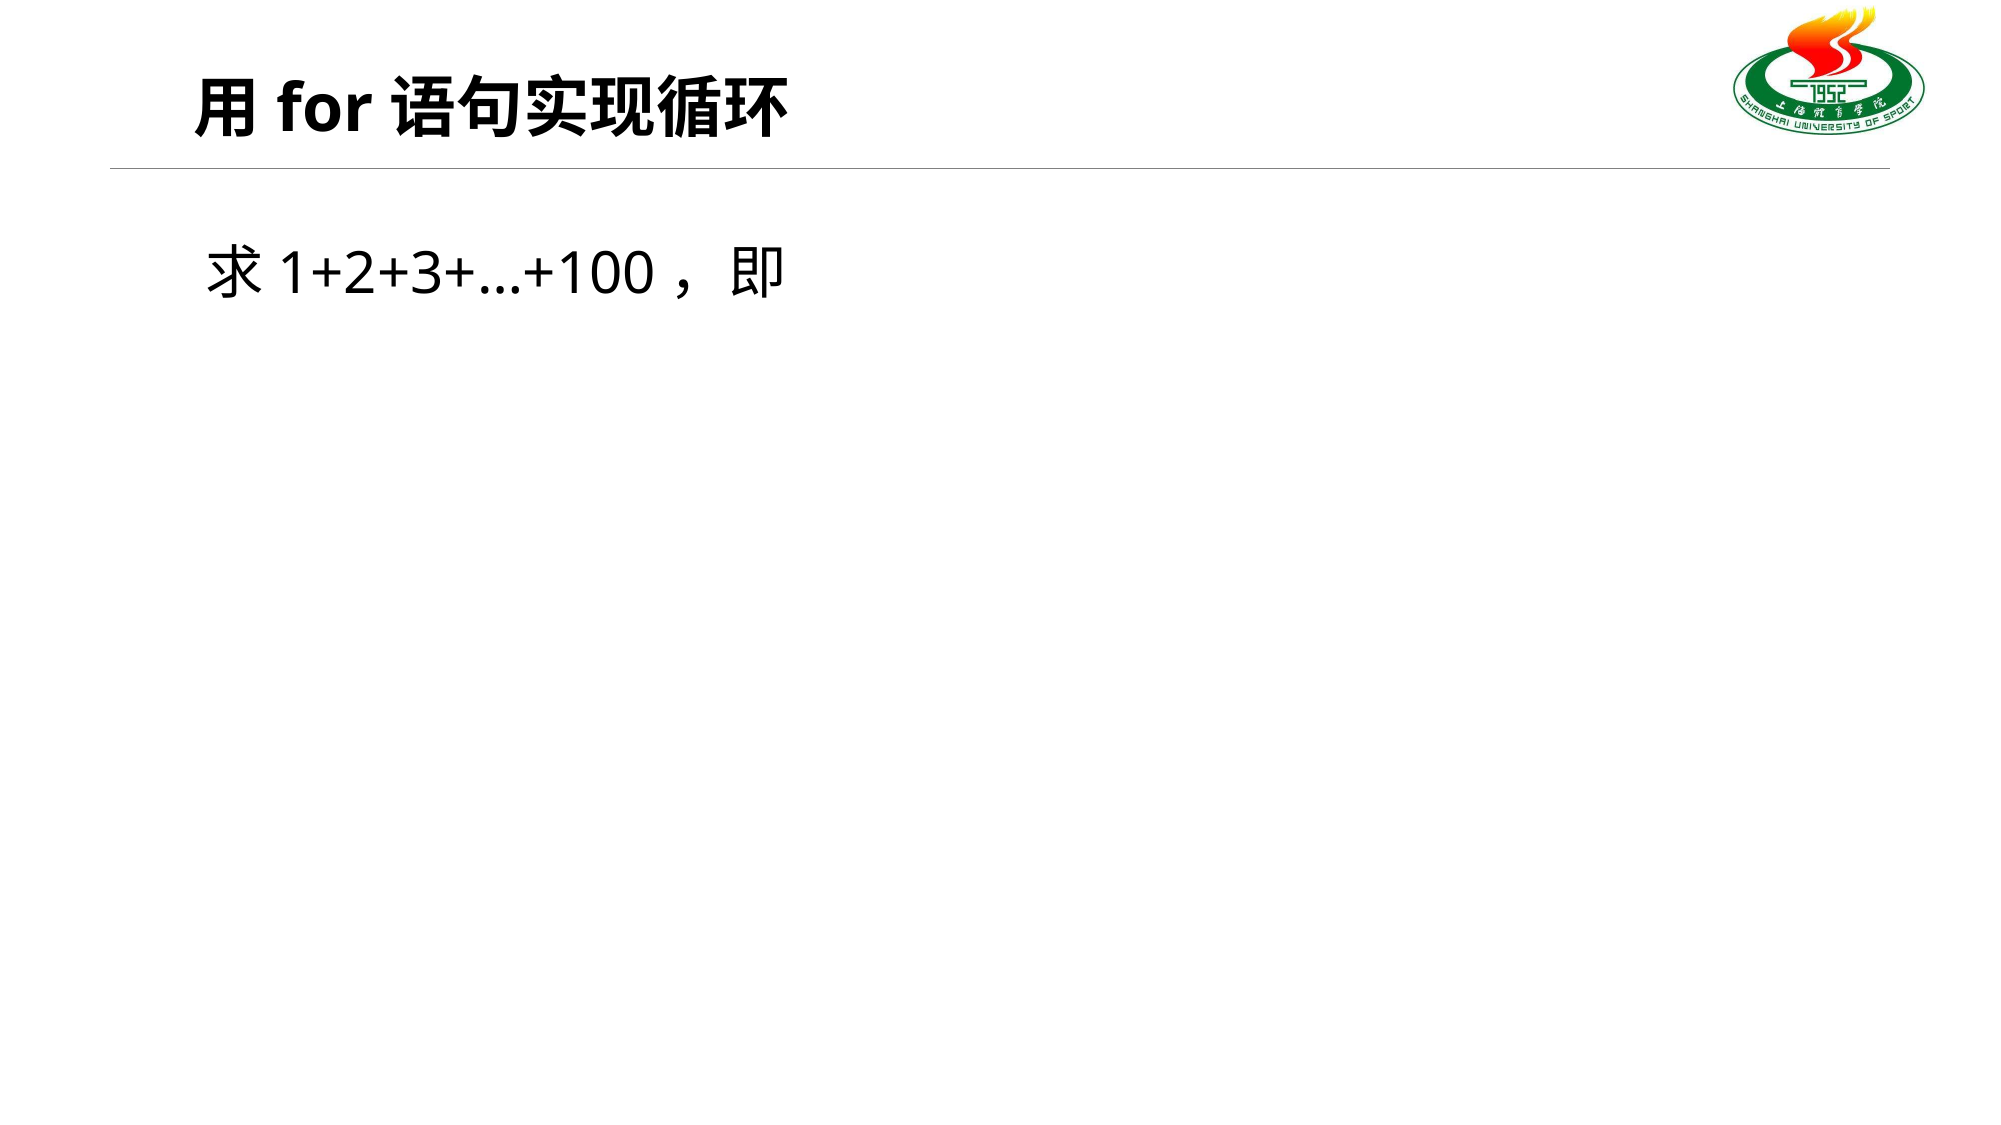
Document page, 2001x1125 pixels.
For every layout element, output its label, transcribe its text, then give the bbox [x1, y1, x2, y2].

picture [1730, 0, 1927, 135]
title 用for语句实现循环 [178, 60, 1151, 154]
